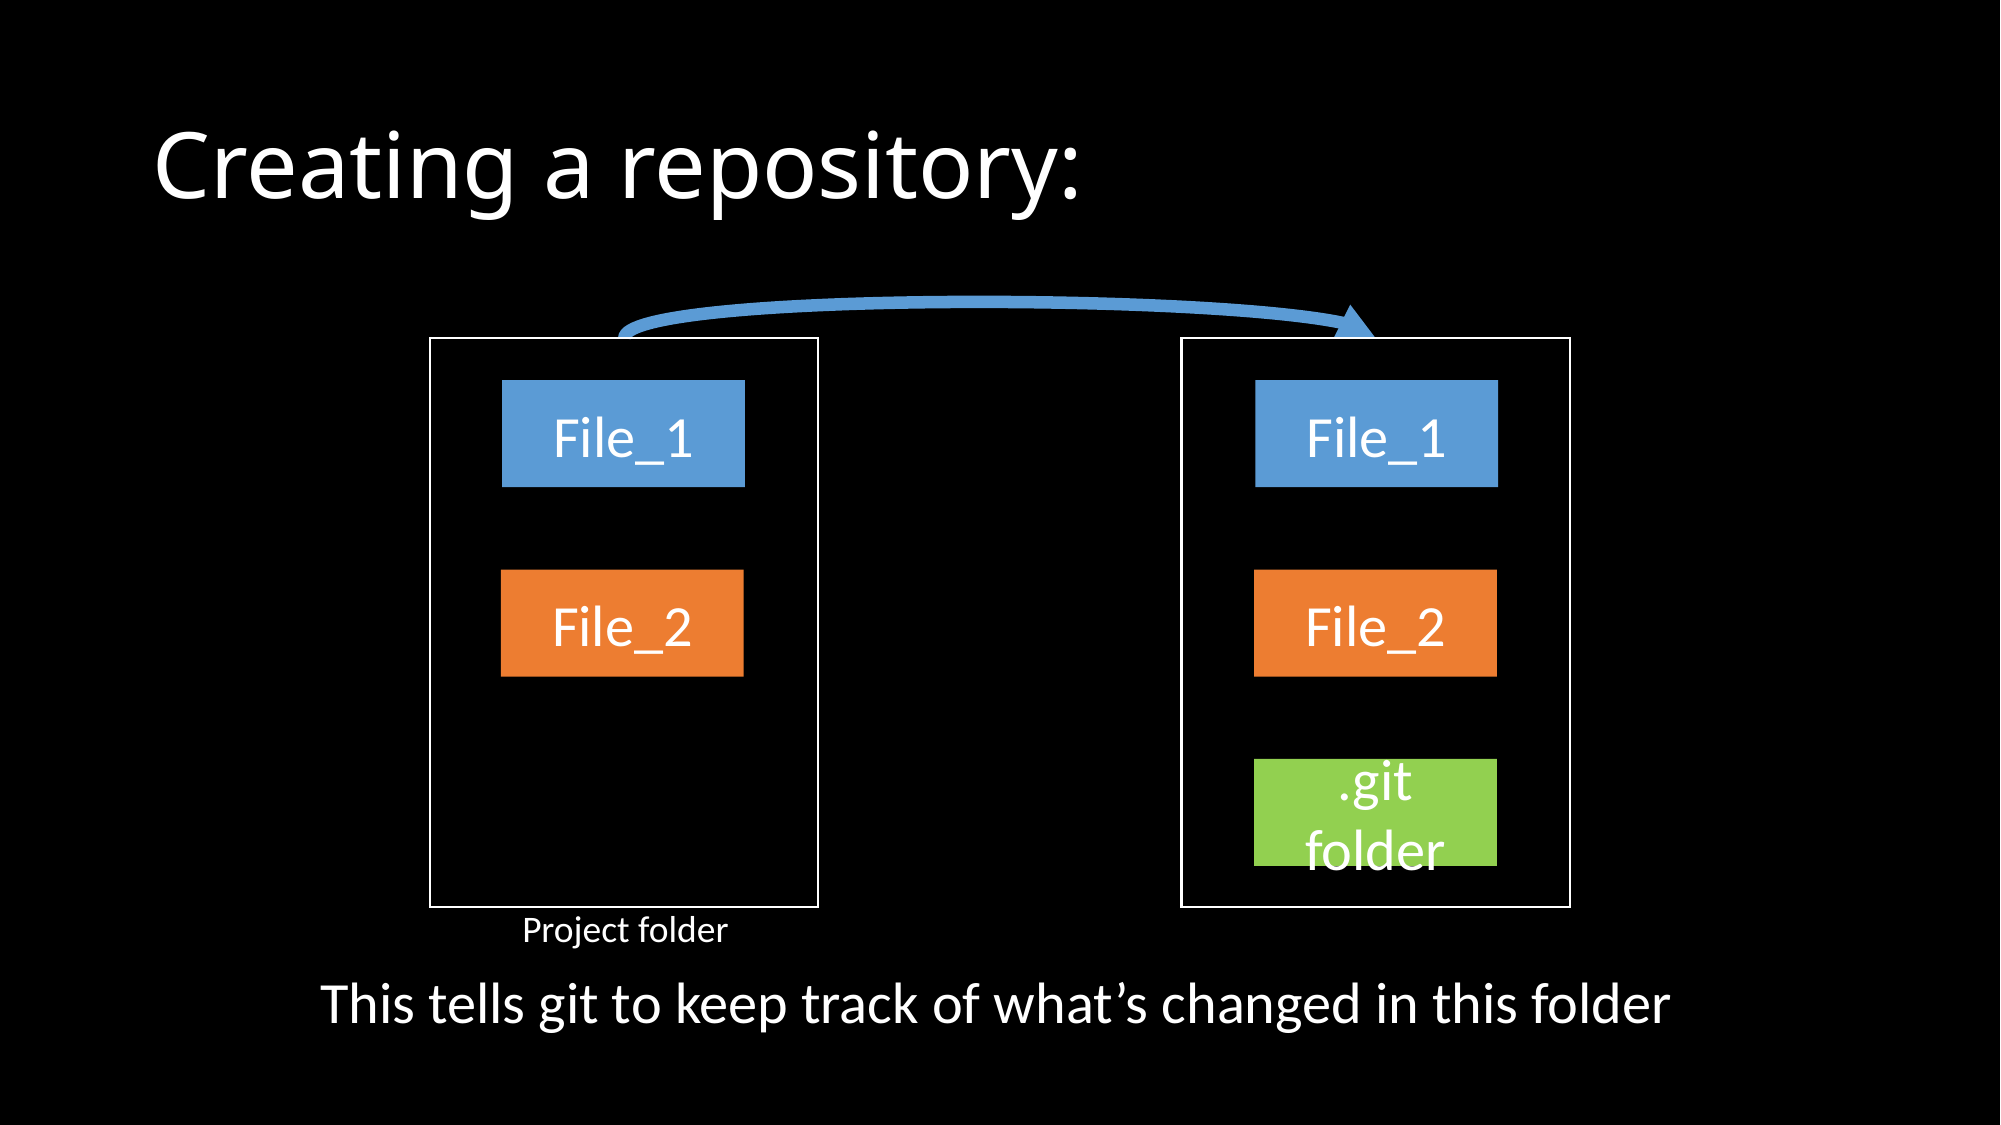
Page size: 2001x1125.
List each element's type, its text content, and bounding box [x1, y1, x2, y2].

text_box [1181, 337, 1570, 908]
title Creating a repository: [1003, 59, 1863, 278]
text_box This tells git to keep track of what’s changed in this folder [305, 958, 1695, 1043]
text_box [430, 337, 819, 958]
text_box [999, 0, 1003, 714]
title Creating a repository: [137, 59, 999, 278]
